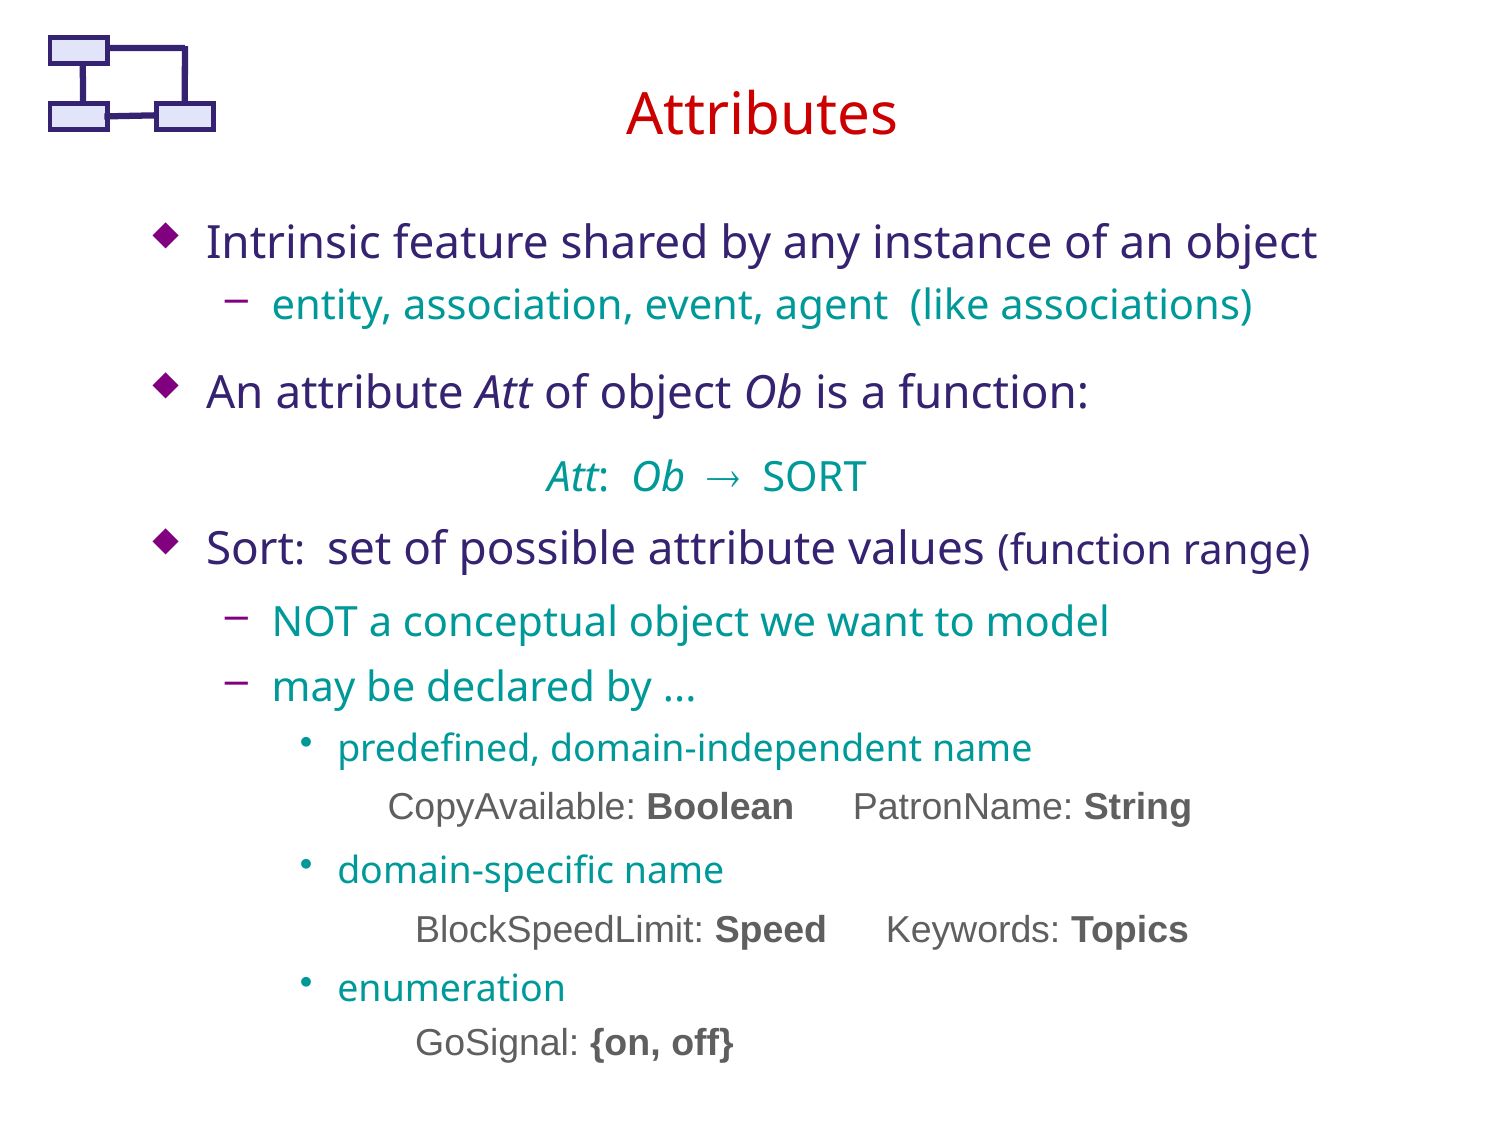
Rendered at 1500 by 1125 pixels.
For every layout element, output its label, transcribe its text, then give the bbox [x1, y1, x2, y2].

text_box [49, 36, 214, 130]
title Attributes [52, 48, 1472, 174]
list Intrinsic feature shared by any instance of an object entity, association, event, agent (like associations) An attribute Att of object Ob is a function: Att: Ob ® SORT Sort: set of possible attribute values (function range) NOT a conceptual object we want to model may be declared by ... predefined, domain-independent name CopyAvailable: Boolean PatronName: String domain-specific name BlockSpeedLimit: Speed Keywords: Topics enumeration GoSignal: {on, off} [50, 233, 1418, 1042]
